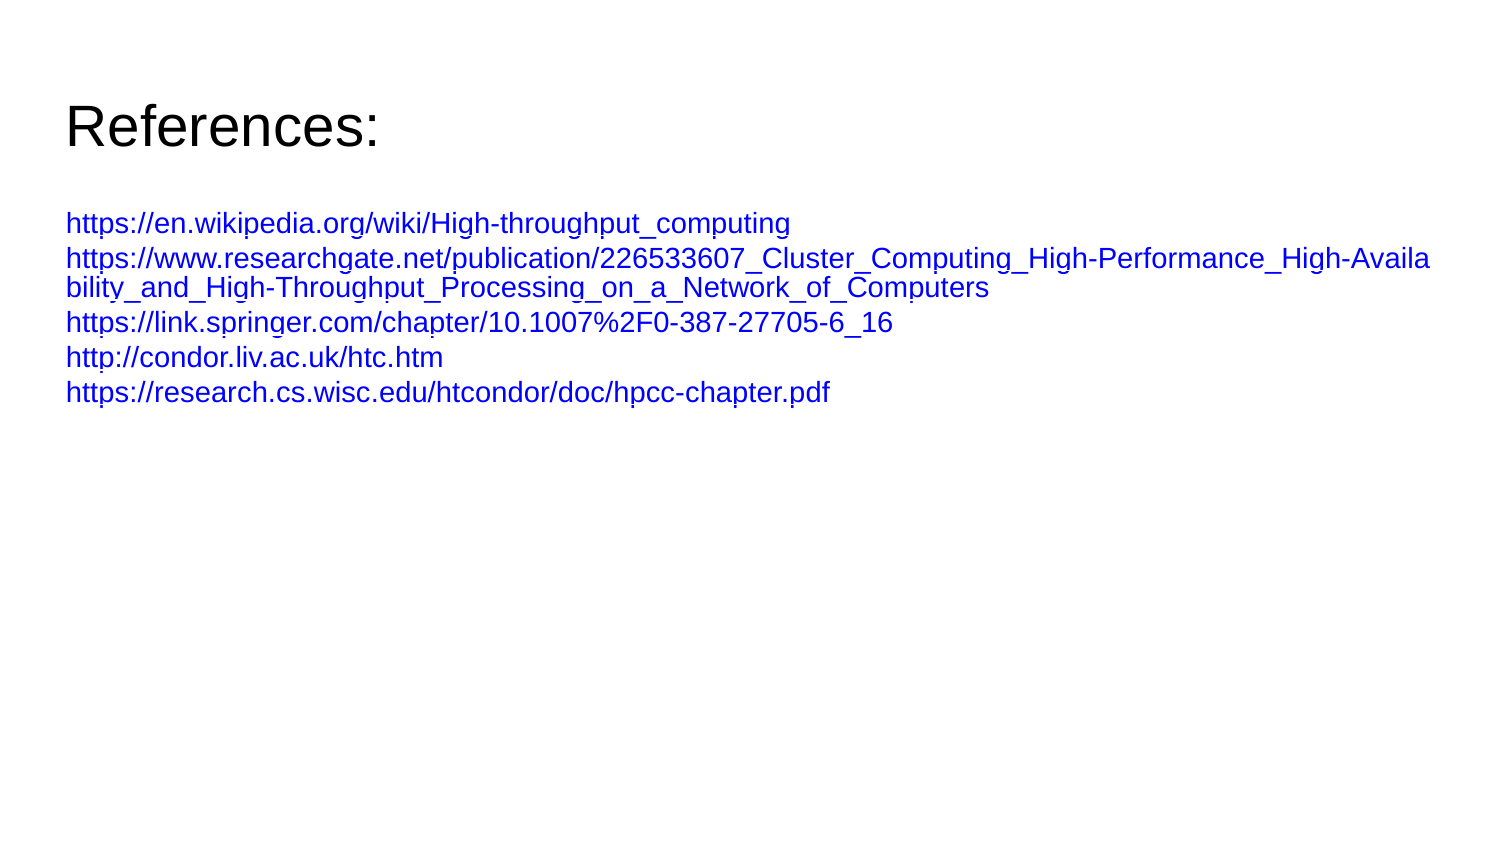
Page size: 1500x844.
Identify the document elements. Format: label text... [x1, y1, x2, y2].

text_box https://en.wikipedia.org/wiki/High-throughput_computing https://www.researchgate.net/publication/226533607_Cluster_Computing_High-Performance_High-Availability_and_High-Throughput_Processing_on_a_Network_of_Computers https://link.springer.com/chapter/10.1007%2F0-387-27705-6_16 http://condor.liv.ac.uk/htc.htm https://research.cs.wisc.edu/htcondor/doc/hpcc-chapter.pdf [51, 188, 1449, 750]
text_box References: [51, 72, 1449, 167]
